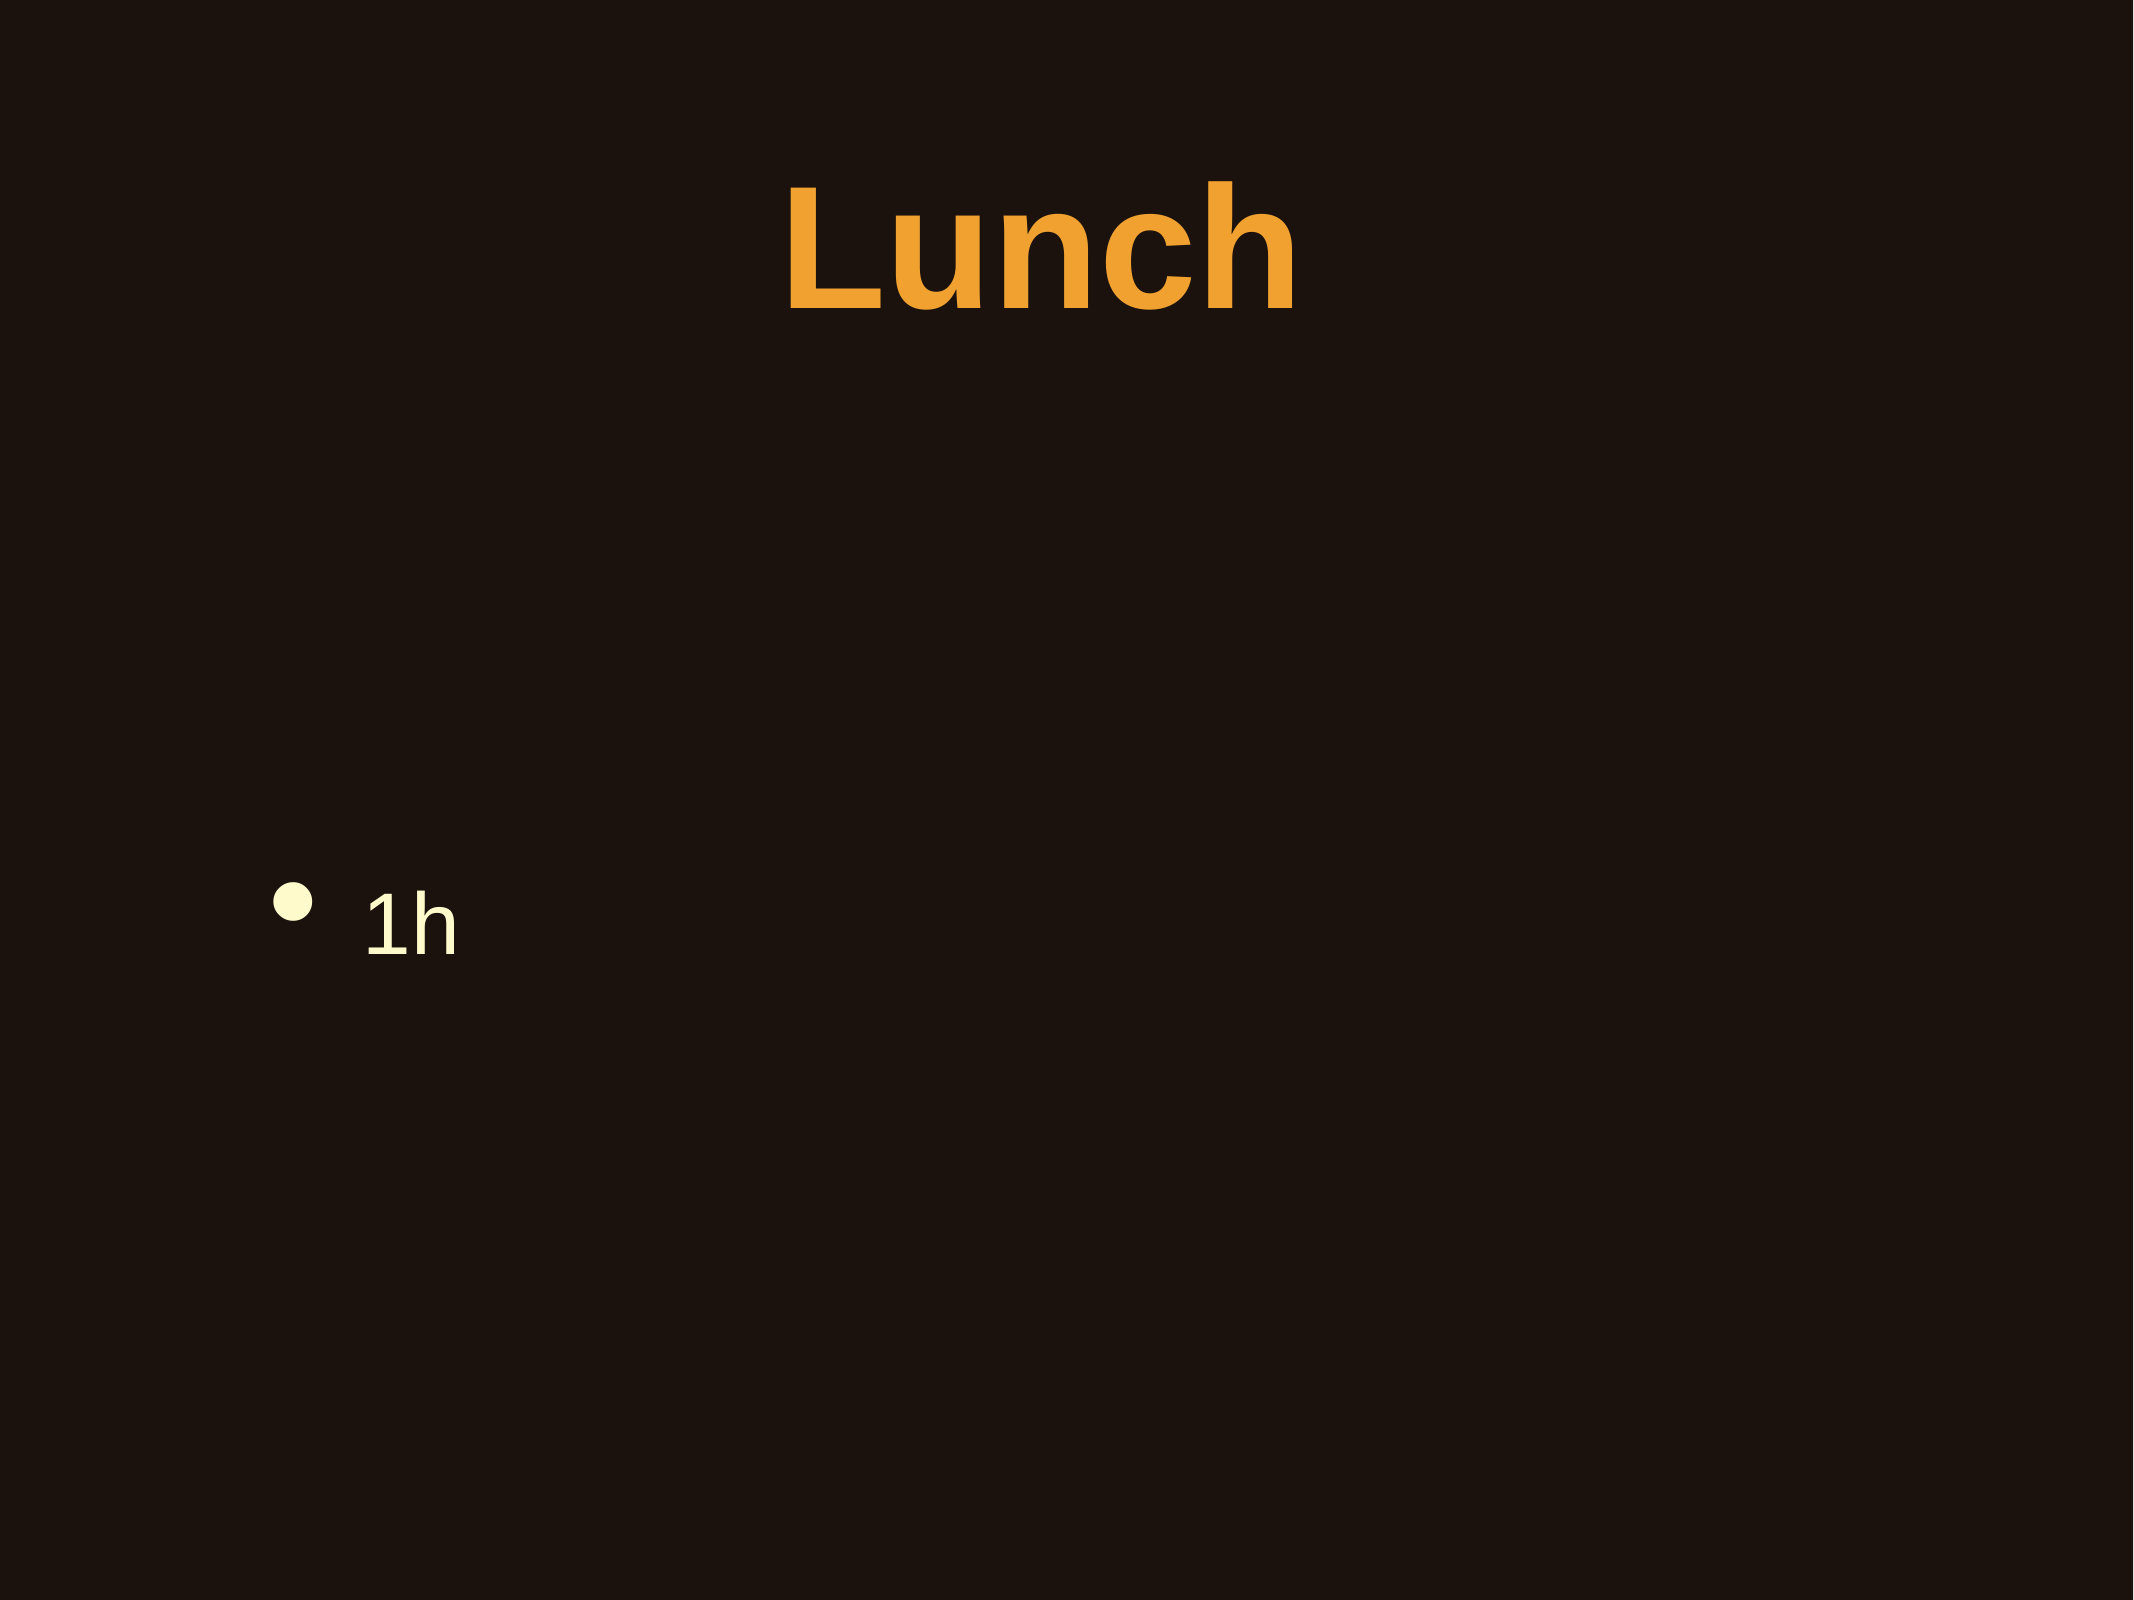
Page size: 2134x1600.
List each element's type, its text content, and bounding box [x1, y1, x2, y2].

text_box 1h [266, 802, 462, 972]
title Lunch [777, 131, 1307, 401]
